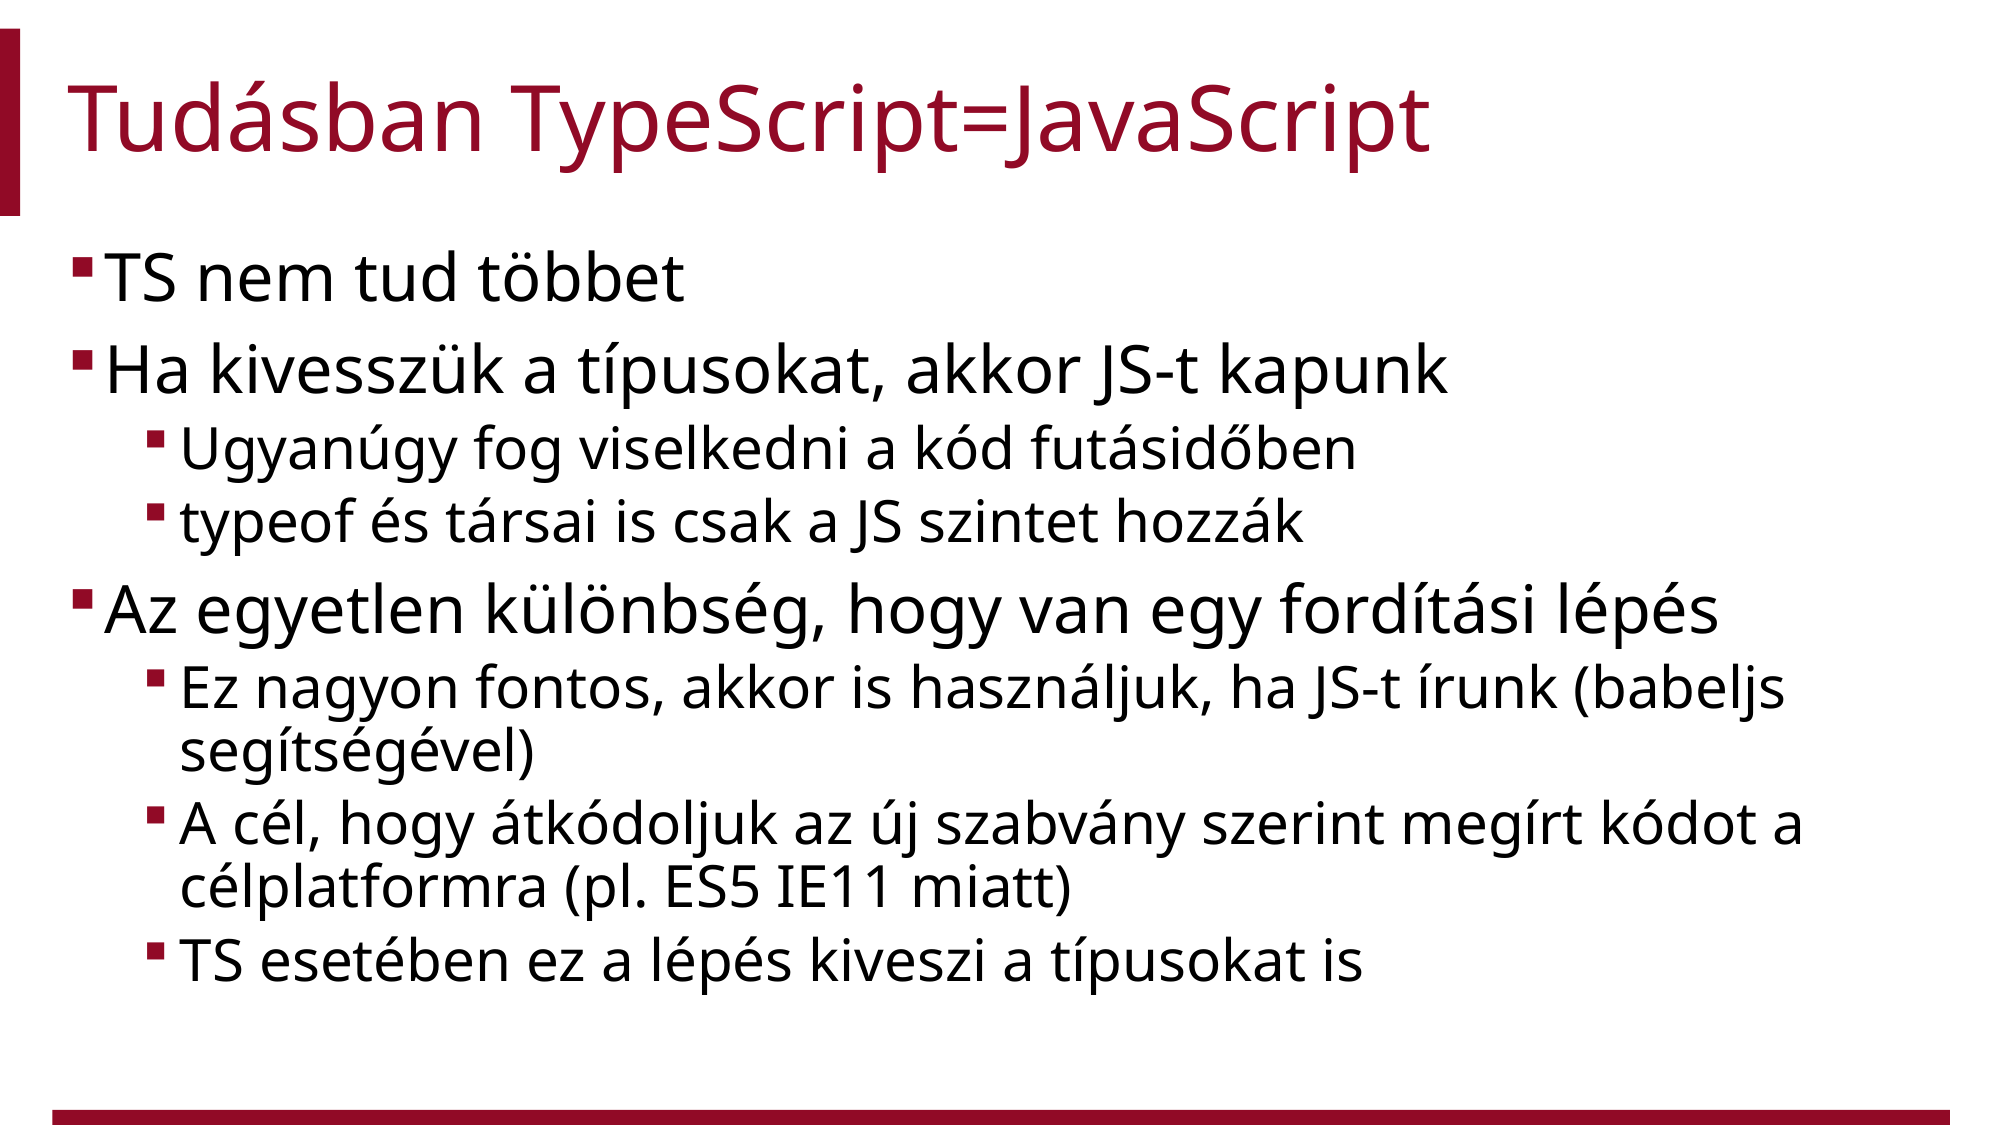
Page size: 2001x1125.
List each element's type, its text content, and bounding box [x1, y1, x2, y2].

title Tudásban TypeScript=JavaScript [52, 28, 1950, 216]
list TS nem tud többet Ha kivesszük a típusokat, akkor JS-t kapunk Ugyanúgy fog viselkedni a kód futásidőben typeof és társai is csak a JS szintet hozzák Az egyetlen különbség, hogy van egy fordítási lépés Ez nagyon fontos, akkor is használjuk, ha JS-t írunk (babeljs segítségével) A cél, hogy átkódoljuk az új szabvány szerint megírt kódot a célplatformra (pl. ES5 IE11 miatt) TS esetében ez a lépés kiveszi a típusokat is [52, 236, 1950, 1079]
